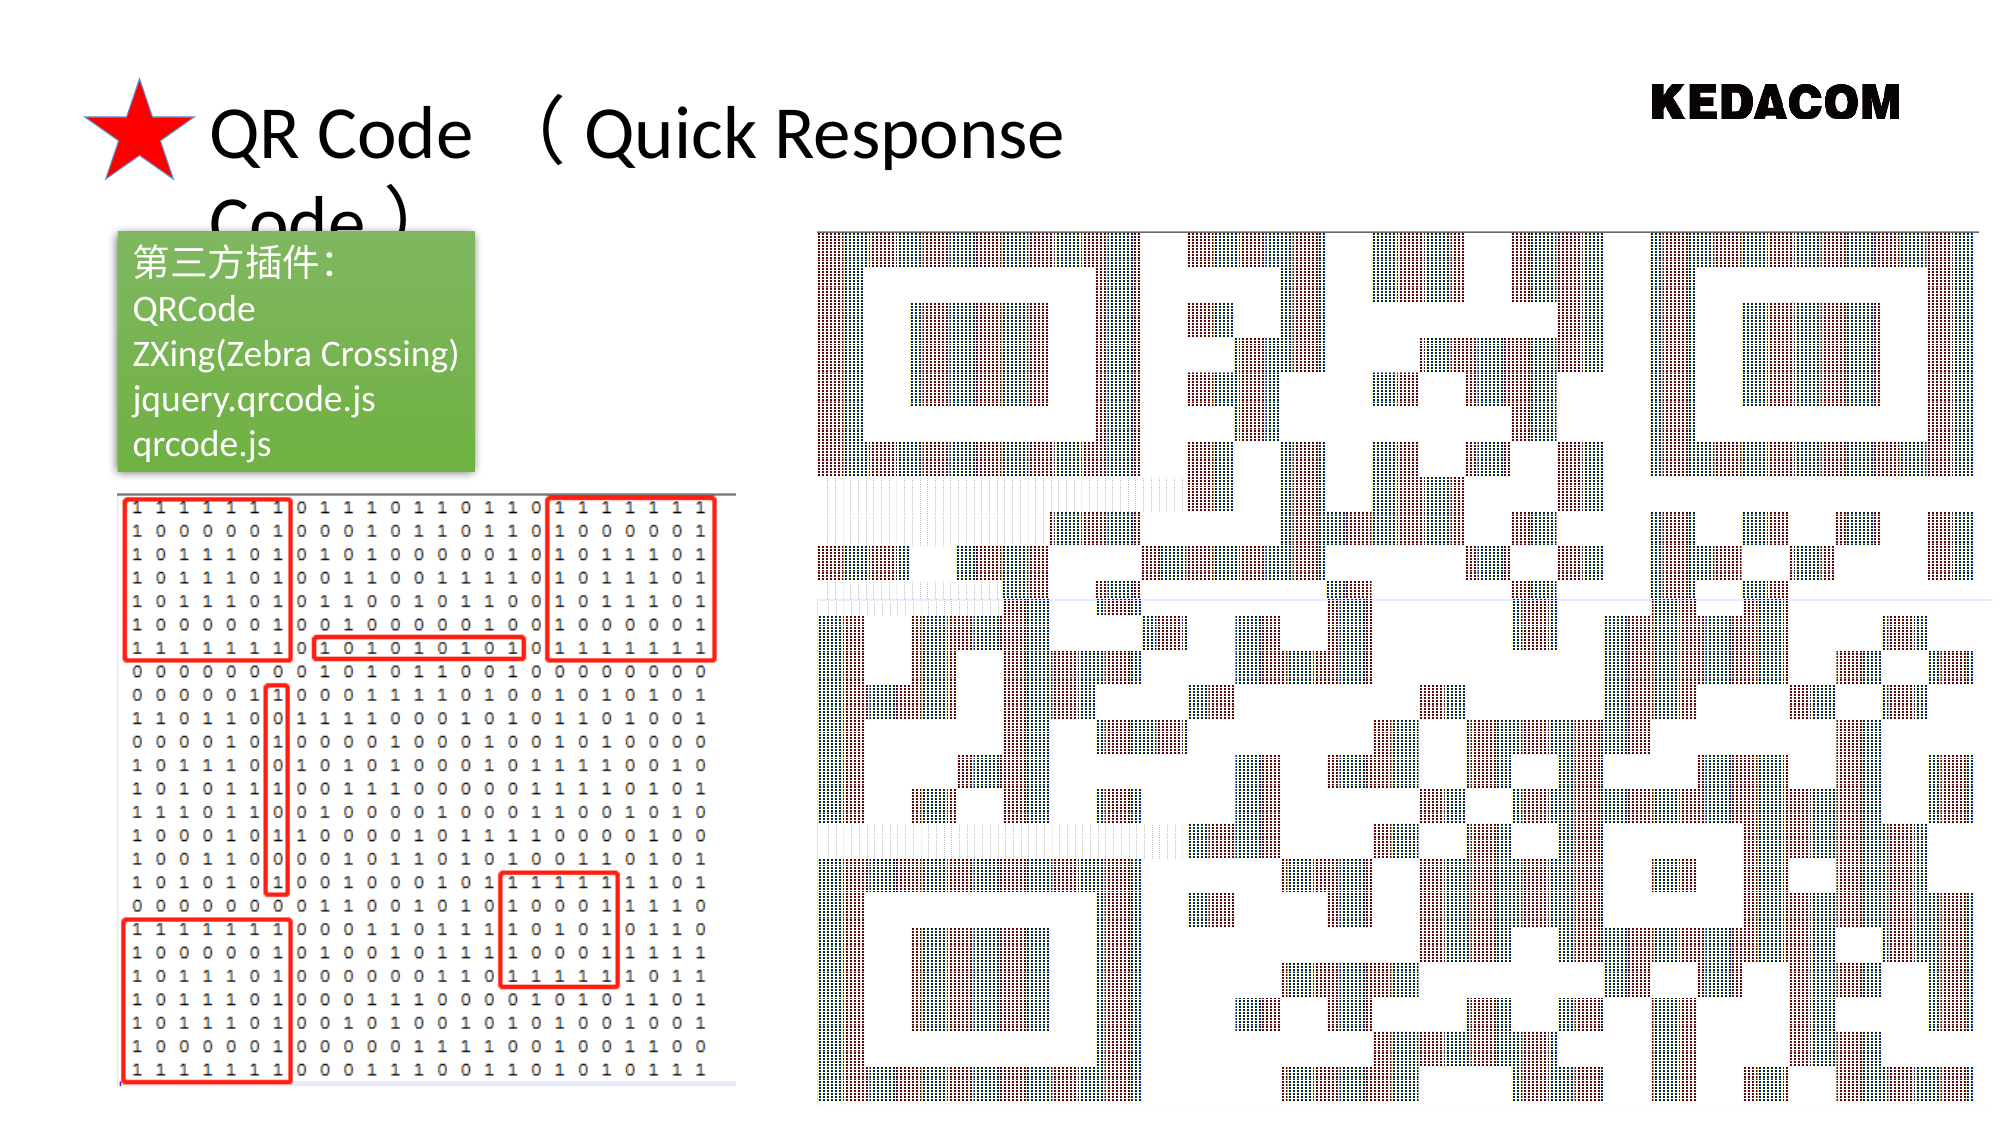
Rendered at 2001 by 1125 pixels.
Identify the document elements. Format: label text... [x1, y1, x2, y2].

picture [117, 493, 736, 1086]
text_box [83, 76, 196, 181]
picture [1651, 84, 1899, 119]
text_box 第三方插件： QRCode ZXing(Zebra Crossing) jquery.qrcode.js qrcode.js [117, 231, 475, 472]
picture [817, 231, 1993, 1105]
text_box QR Code（Quick Response Code） [194, 75, 1255, 271]
